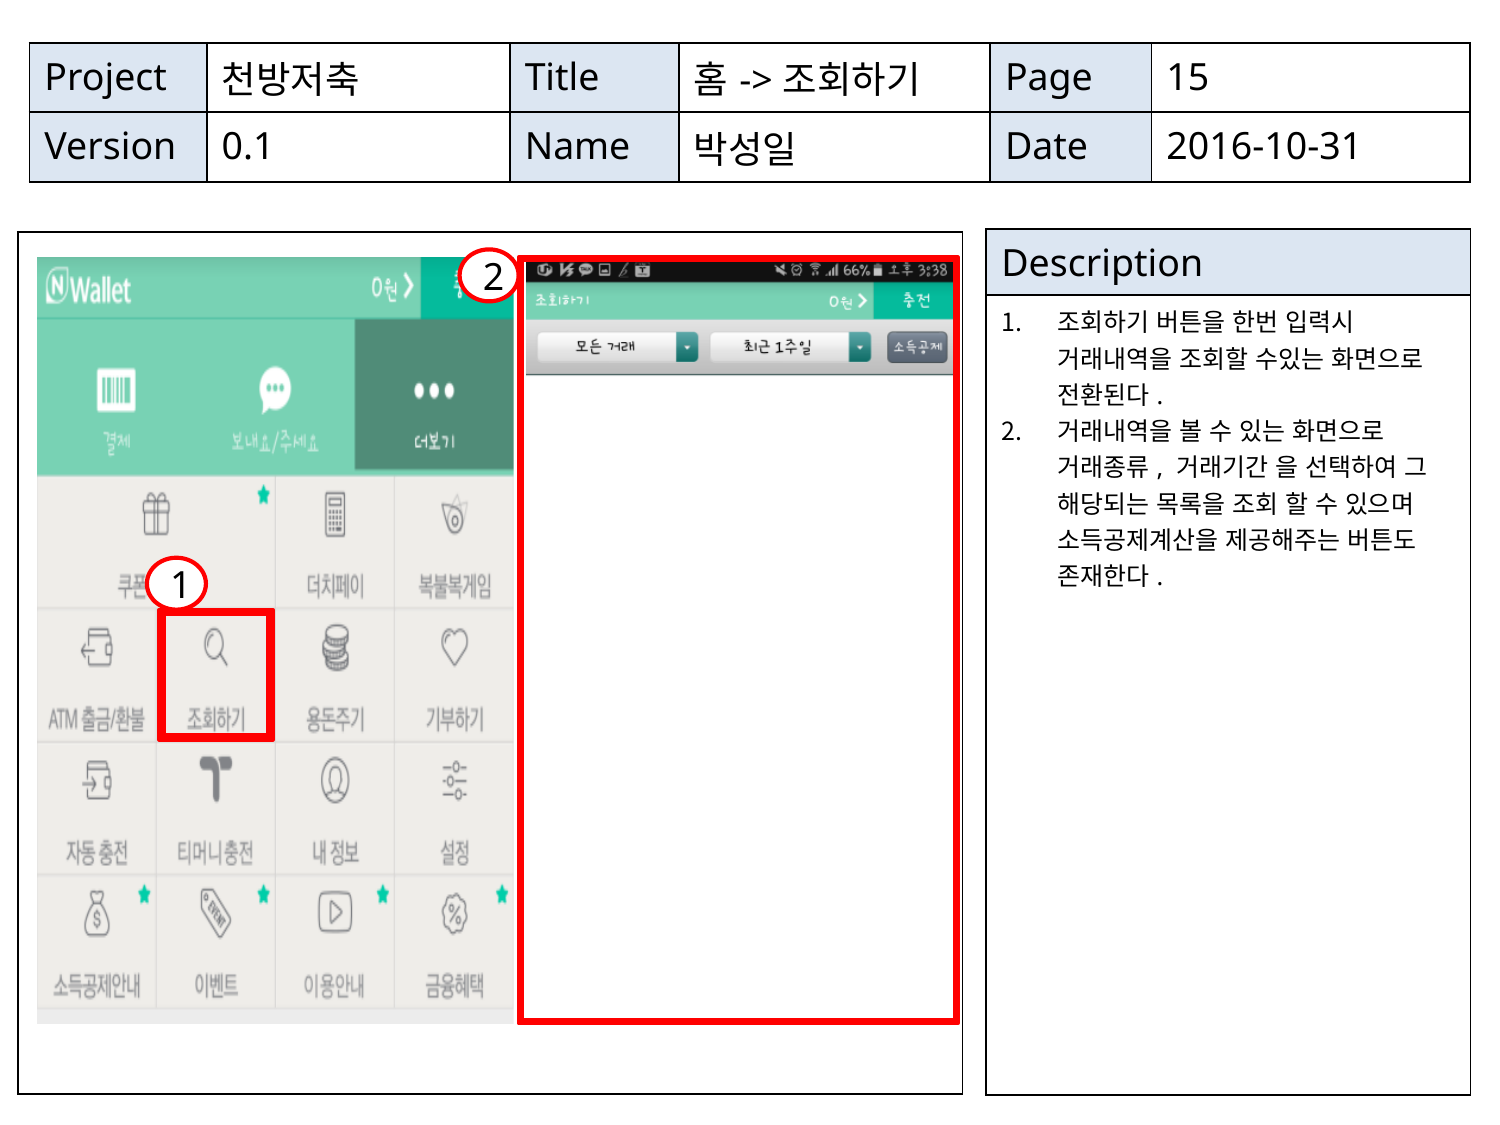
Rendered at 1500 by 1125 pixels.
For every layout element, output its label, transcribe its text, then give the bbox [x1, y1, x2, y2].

table_header Description [987, 230, 1470, 294]
table_header [19, 233, 962, 1093]
table_header 천방저축 [208, 44, 509, 111]
text_box 2 [467, 247, 511, 255]
table_cell Date [991, 113, 1151, 181]
table_cell Version [30, 113, 206, 181]
table_header Page [991, 44, 1151, 111]
table_cell 박성일 [680, 113, 989, 181]
table_header Title [511, 44, 678, 111]
table_cell 2016-10-31 [1152, 113, 1469, 181]
table_cell Name [511, 113, 678, 181]
picture [526, 257, 958, 1024]
picture [36, 257, 514, 1024]
text_box [517, 255, 527, 262]
table_header 홈->조회하기 [680, 44, 989, 111]
table_header 15 [1152, 44, 1469, 111]
table_cell 0.1 [208, 113, 509, 181]
table_header Project [30, 44, 206, 111]
table_cell 조회하기 버튼을 한번 입력시 거래내역을 조회할 수있는 화면으로 전환된다. 거래내역을 볼 수 있는 화면으로 거래종류, 거래기간 을 선택하여 그 해당되는 목록을 조회 할 수 있으며 소득공제계산을 제공해주는 버튼도 존재한다. [987, 296, 1470, 1094]
